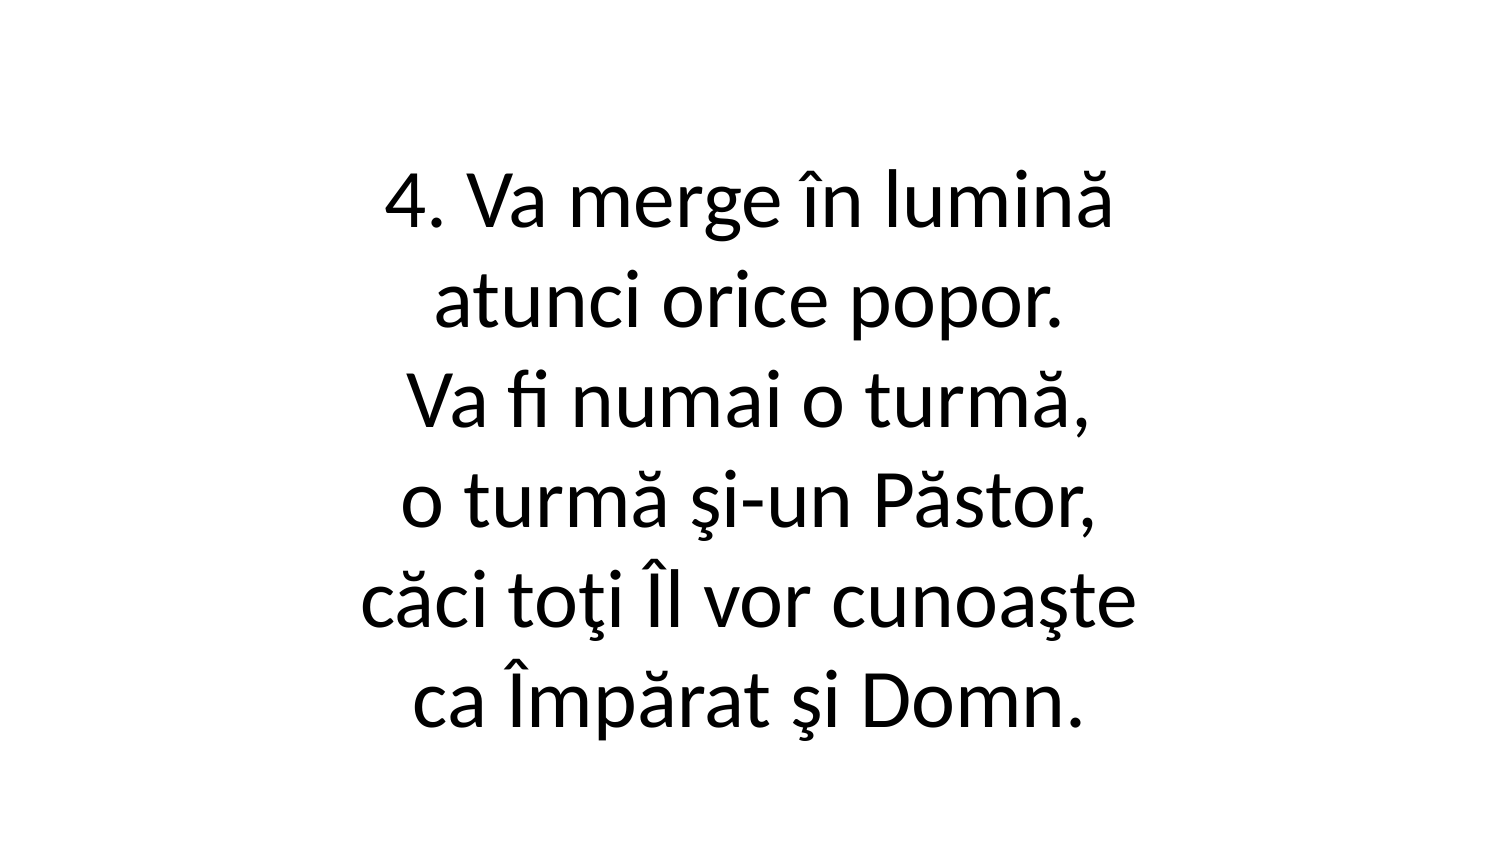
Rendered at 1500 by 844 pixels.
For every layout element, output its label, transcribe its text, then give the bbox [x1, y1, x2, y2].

text_box 4. Va merge în lumină atunci orice popor. Va fi numai o turmă, o turmă şi-un Păstor, căci toţi Îl vor cunoaşte ca Împărat şi Domn. [345, 92, 1155, 752]
